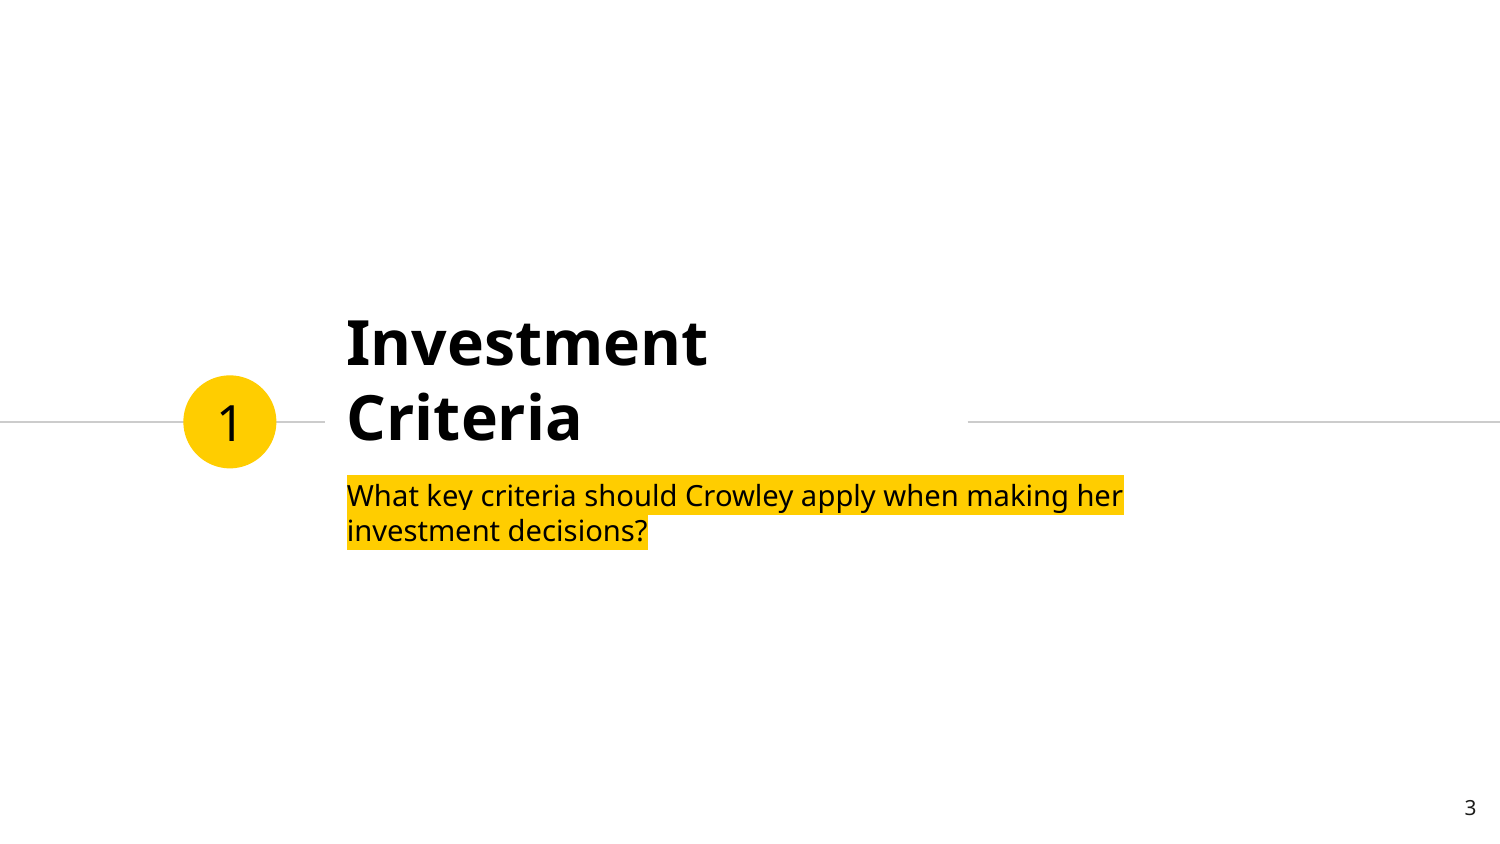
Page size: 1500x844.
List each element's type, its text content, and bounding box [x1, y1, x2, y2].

slide_number ‹#› [1401, 779, 1492, 844]
title Investment Criteria [331, 277, 969, 461]
subtitle What key criteria should Crowley apply when making her investment decisions? [331, 461, 1249, 591]
text_box 1 [186, 375, 276, 468]
